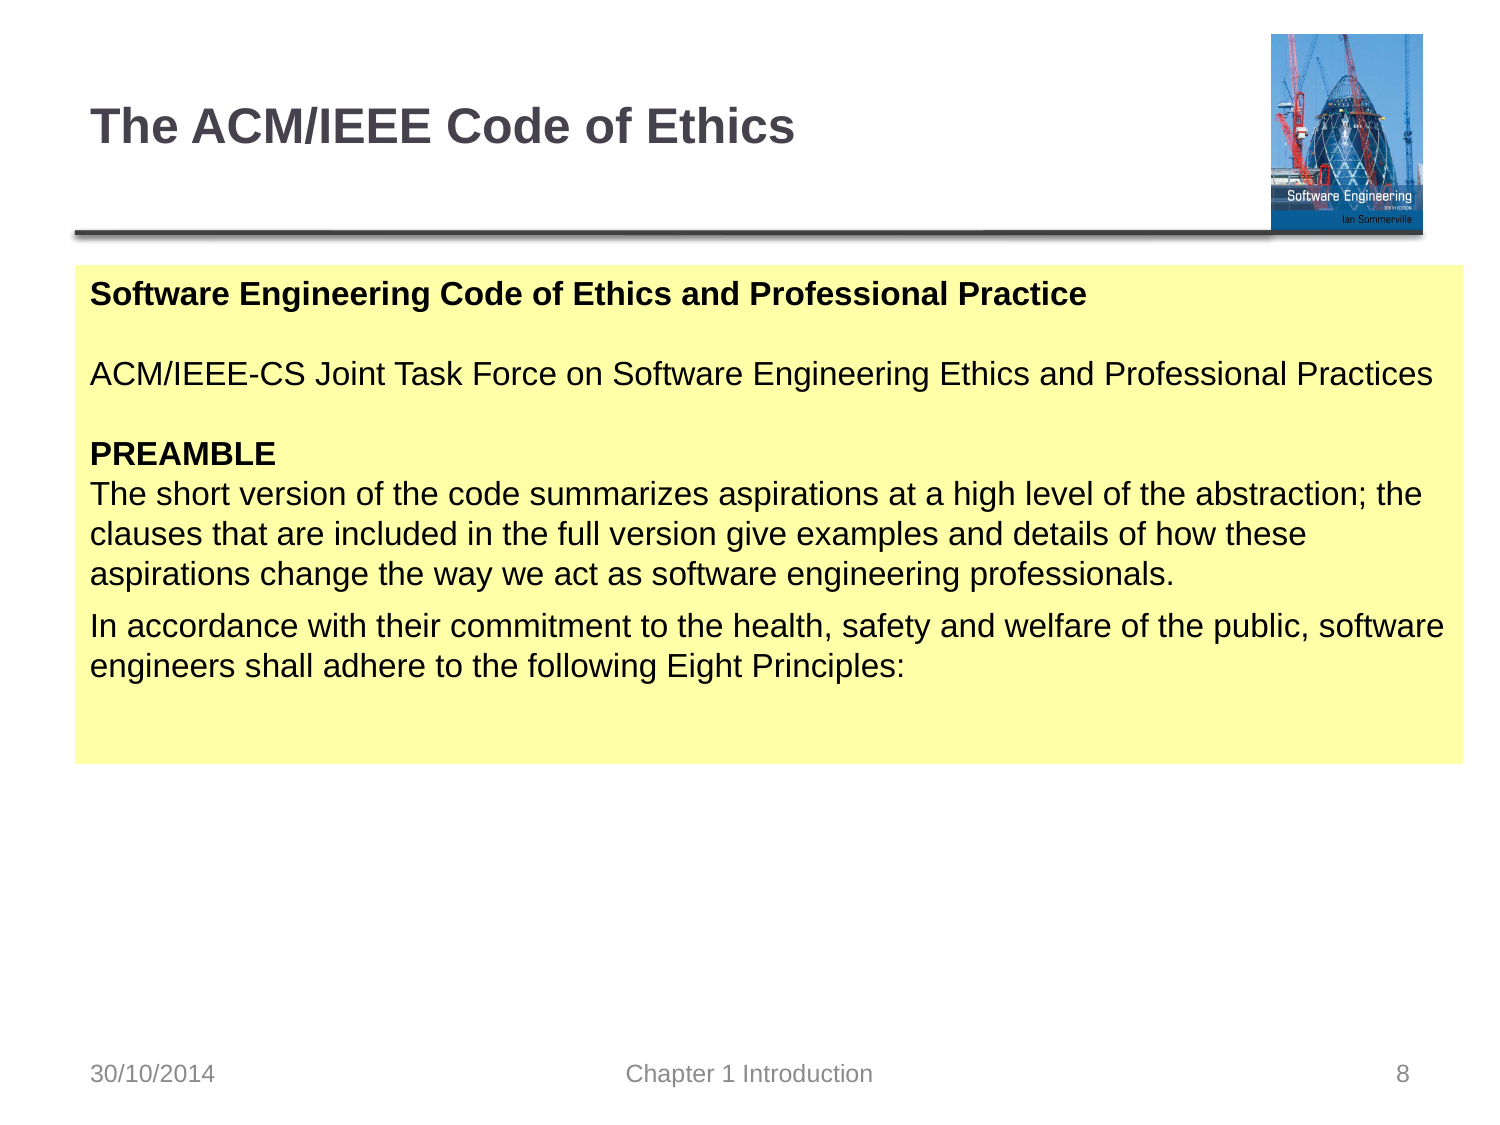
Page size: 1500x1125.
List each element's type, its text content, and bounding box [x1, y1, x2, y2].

text_box Software Engineering Code of Ethics and Professional Practice ACM/IEEE-CS Joint Task Force on Software Engineering Ethics and Professional Practices PREAMBLE The short version of the code summarizes aspirations at a high level of the abstraction; the clauses that are included in the full version give examples and details of how these aspirations change the way we act as software engineering professionals. In accordance with their commitment to the health, safety and welfare of the public, software engineers shall adhere to the following Eight Principles: [74, 265, 1463, 764]
picture [1271, 34, 1423, 230]
title The ACM/IEEE Code of Ethics [74, 54, 1203, 192]
footer Chapter 1 Introduction [512, 1042, 988, 1103]
slide_number 8 [1074, 1042, 1425, 1103]
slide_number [75, 1042, 425, 1103]
